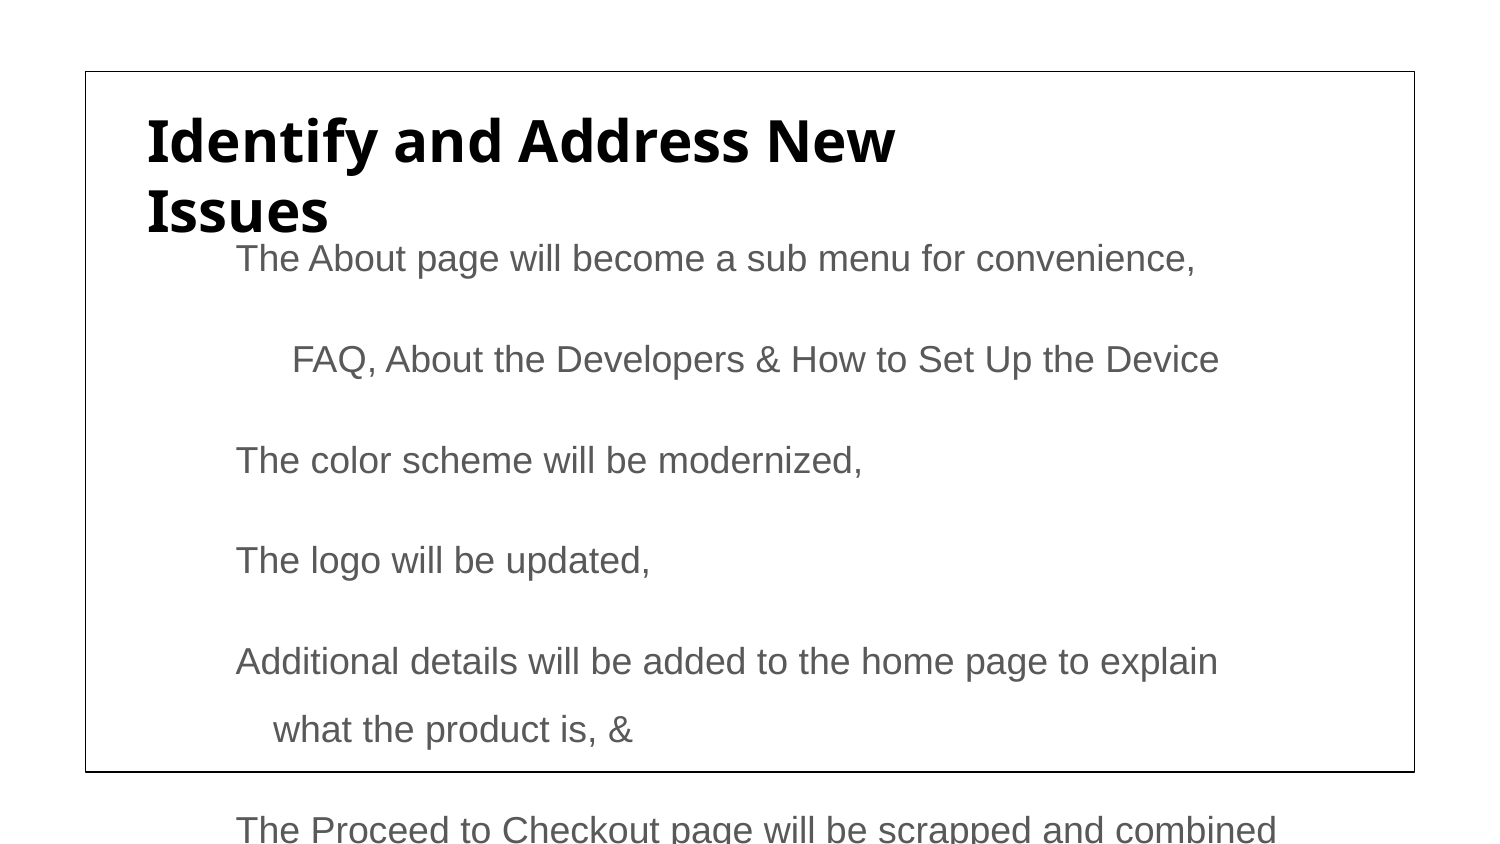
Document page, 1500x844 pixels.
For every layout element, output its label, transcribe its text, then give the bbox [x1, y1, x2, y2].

text_box [85, 71, 1415, 773]
title Identify and Address New Issues [132, 88, 992, 183]
list The About page will become a sub menu for convenience, FAQ, About the Developers & How to Set Up the Device The color scheme will be modernized, The logo will be updated, Additional details will be added to the home page to explain what the product is, & The Proceed to Checkout page will be scrapped and combined with the Cart page. [183, 196, 1317, 753]
